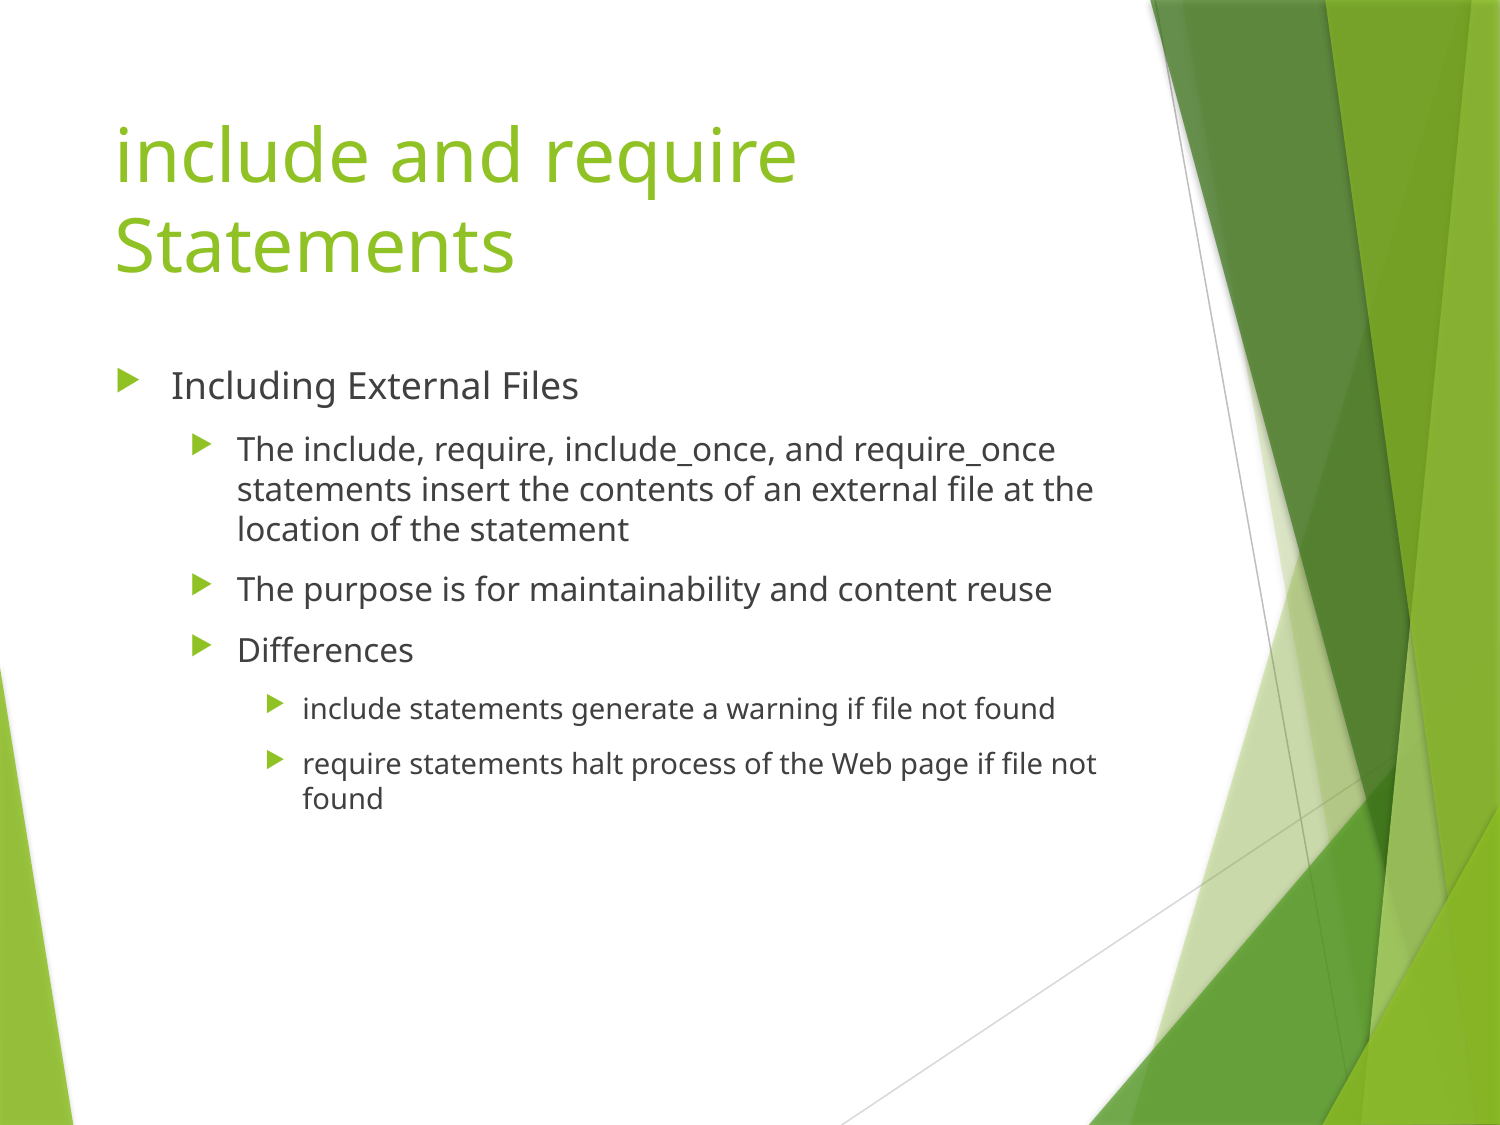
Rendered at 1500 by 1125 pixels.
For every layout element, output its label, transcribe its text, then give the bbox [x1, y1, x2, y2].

title include and require Statements [99, 99, 1142, 317]
list Including External Files The include, require, include_once, and require_once statements insert the contents of an external file at the location of the statement The purpose is for maintainability and content reuse Differences include statements generate a warning if file not found require statements halt process of the Web page if file not found [99, 354, 1142, 992]
